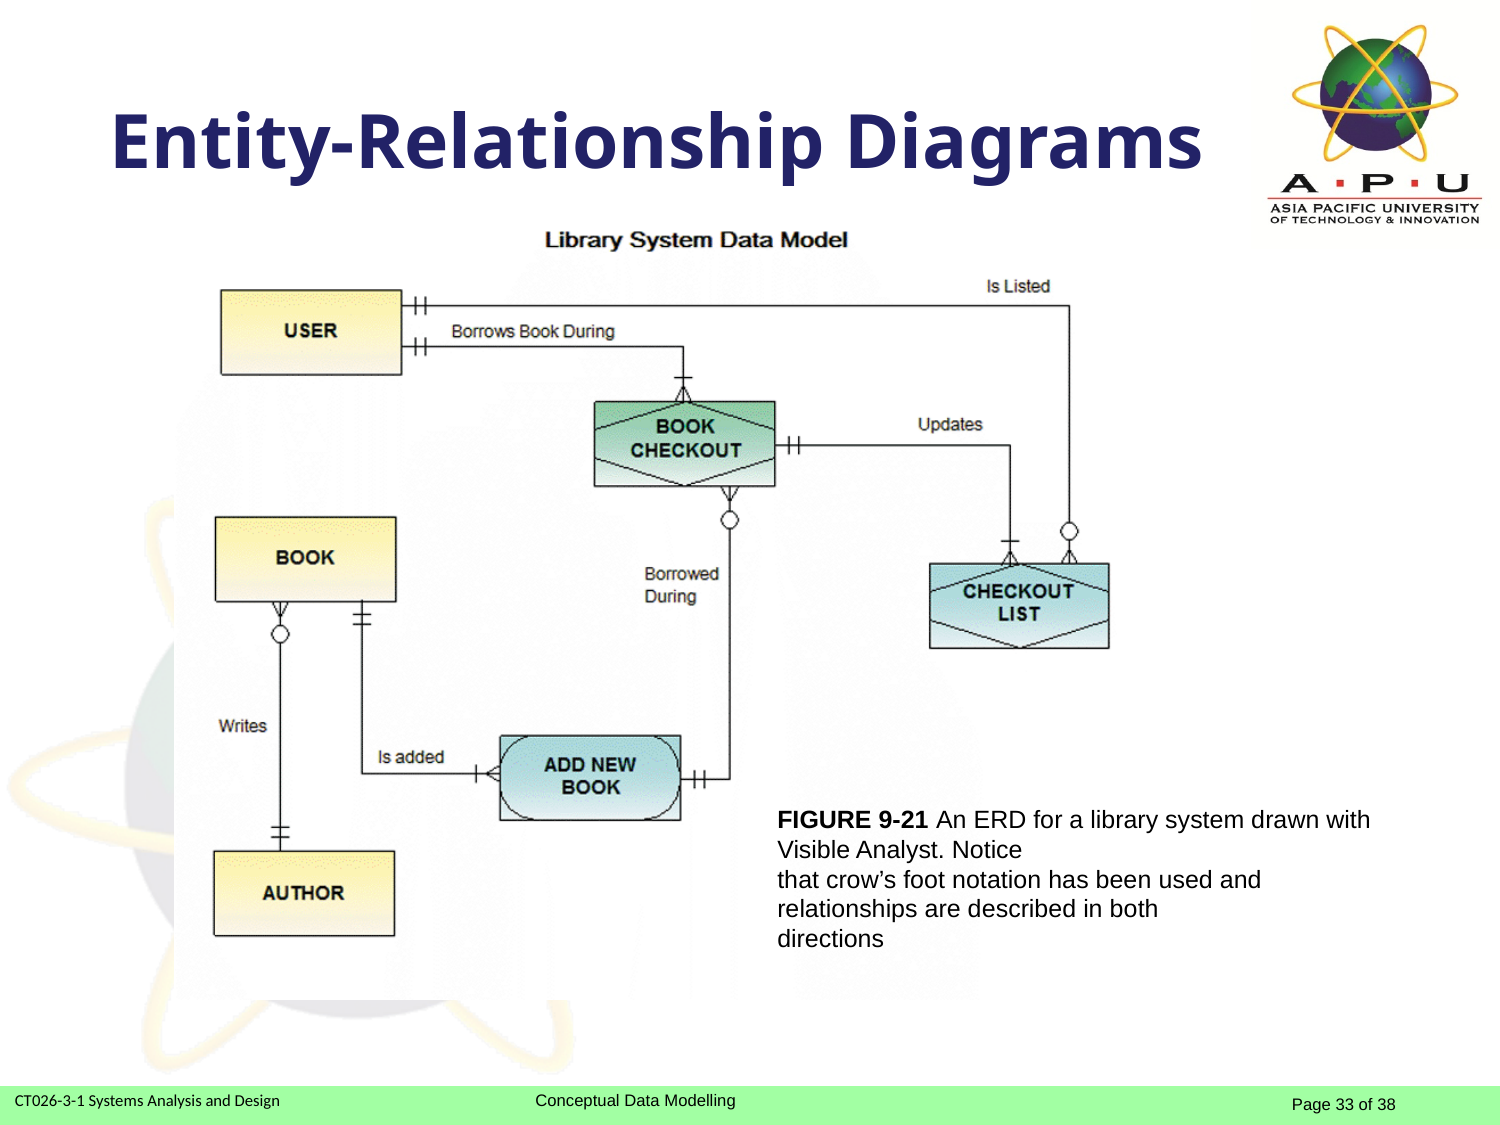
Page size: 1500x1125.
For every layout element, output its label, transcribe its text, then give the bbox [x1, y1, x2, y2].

picture [1251, 0, 1500, 249]
title Entity-Relationship Diagrams [79, 45, 1235, 233]
picture [173, 205, 1142, 1001]
text_box FIGURE 9-21 An ERD for a library system drawn with Visible Analyst. Notice that crow’s foot notation has been used and relationships are described in both directions [1147, 795, 1388, 961]
